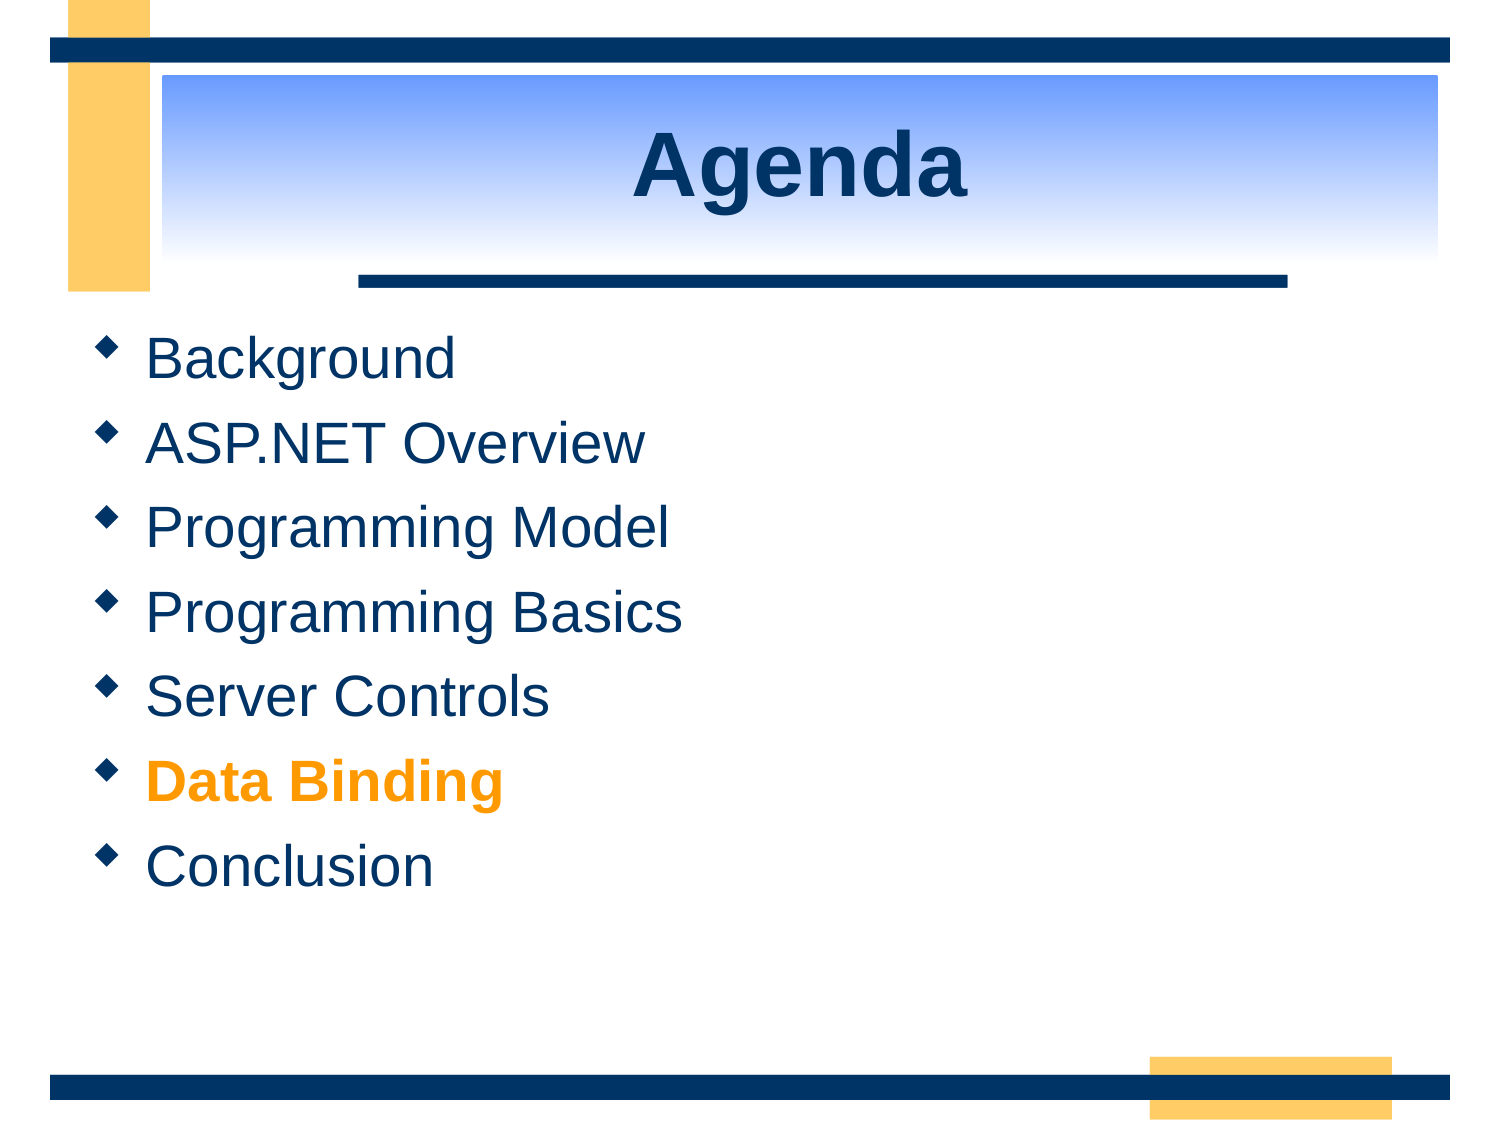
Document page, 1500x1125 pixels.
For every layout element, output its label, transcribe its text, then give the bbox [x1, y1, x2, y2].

list Background ASP.NET Overview Programming Model Programming Basics Server Controls Data Binding Conclusion [75, 312, 1425, 1050]
title Agenda [162, 75, 1438, 263]
